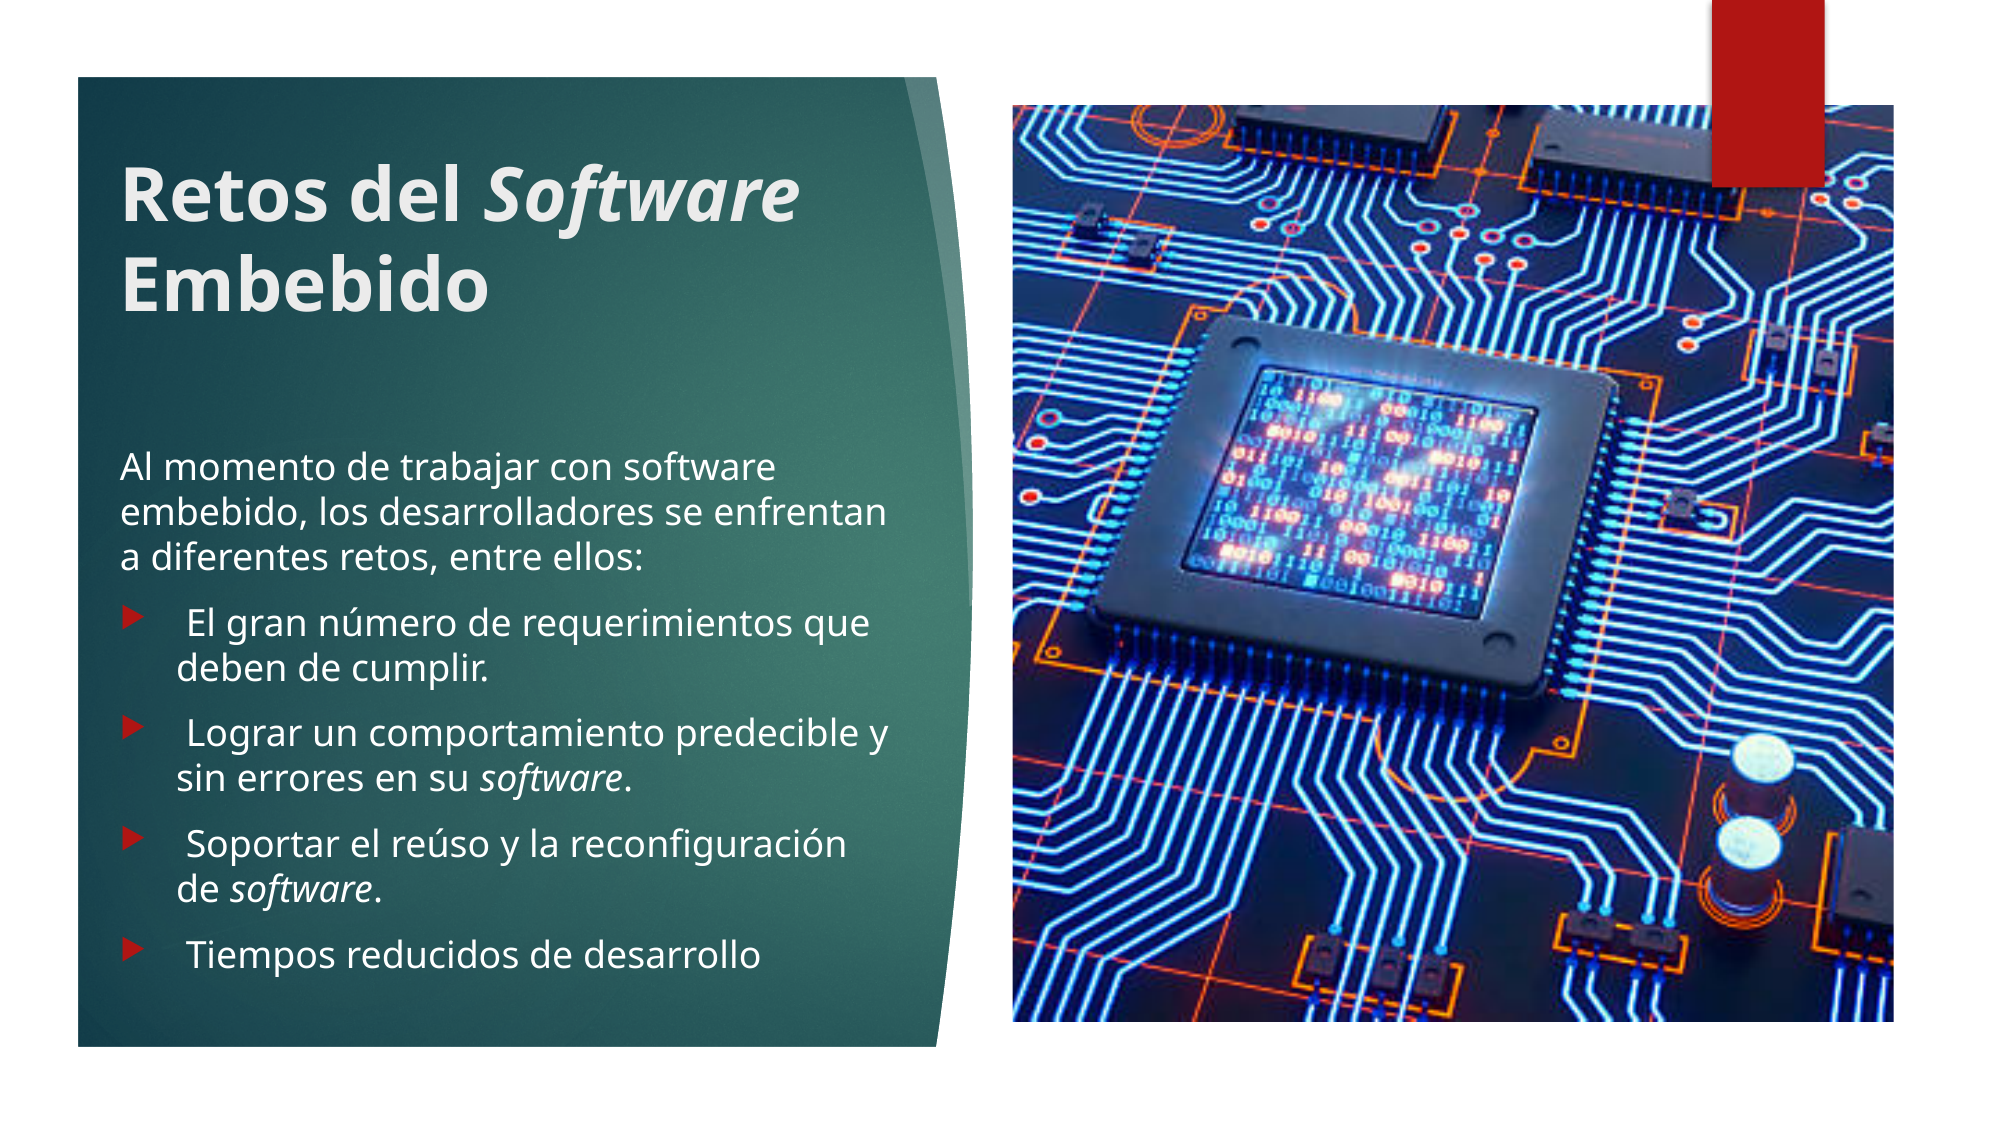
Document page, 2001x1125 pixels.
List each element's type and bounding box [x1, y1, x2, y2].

picture [1012, 105, 1894, 1023]
text_box [0, 0, 2000, 1125]
